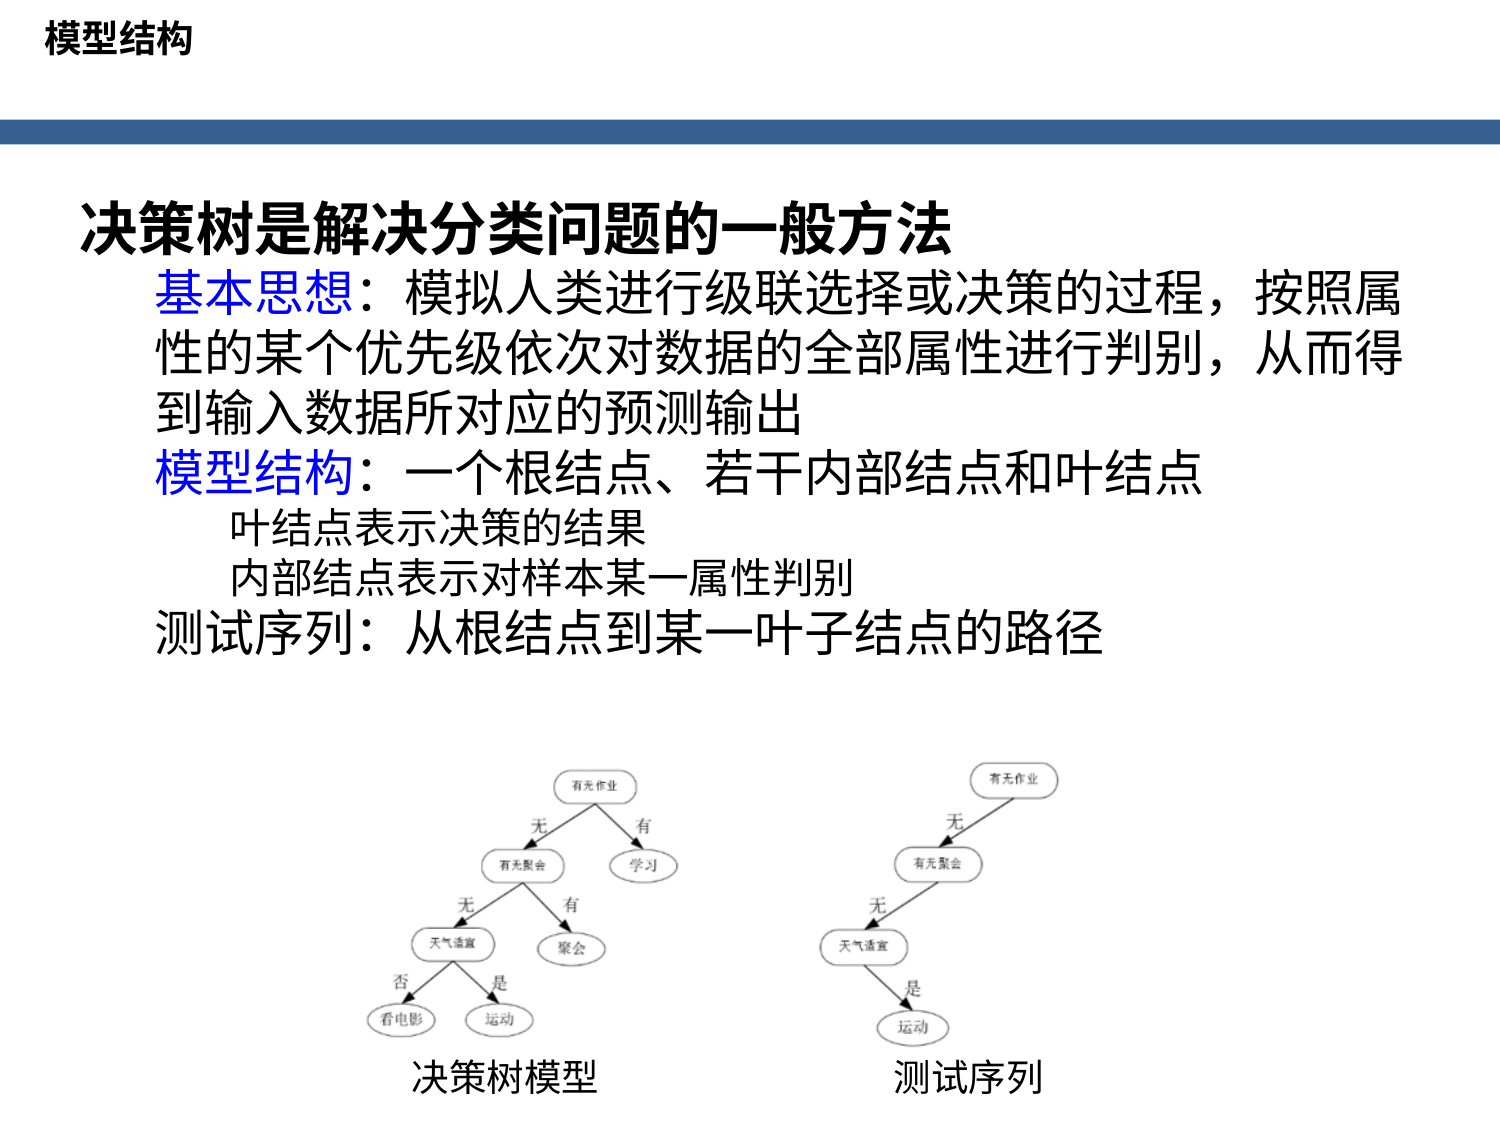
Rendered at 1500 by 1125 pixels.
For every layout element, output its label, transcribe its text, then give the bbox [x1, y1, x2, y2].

subtitle 决策树是解决分类问题的一般方法 基本思想：模拟人类进行级联选择或决策的过程，按照属性的某个优先级依次对数据的全部属性进行判别，从而得到输入数据所对应的预测输出 模型结构：一个根结点、若干内部结点和叶结点 叶结点表示决策的结果 内部结点表示对样本某一属性判别 测试序列：从根结点到某一叶子结点的路径 [64, 184, 1436, 1047]
picture [338, 751, 715, 1068]
title 模型结构 [29, 7, 1305, 91]
text_box 测试序列 [879, 1068, 1059, 1107]
text_box 决策树模型 [396, 1076, 614, 1107]
picture [785, 751, 1120, 1059]
